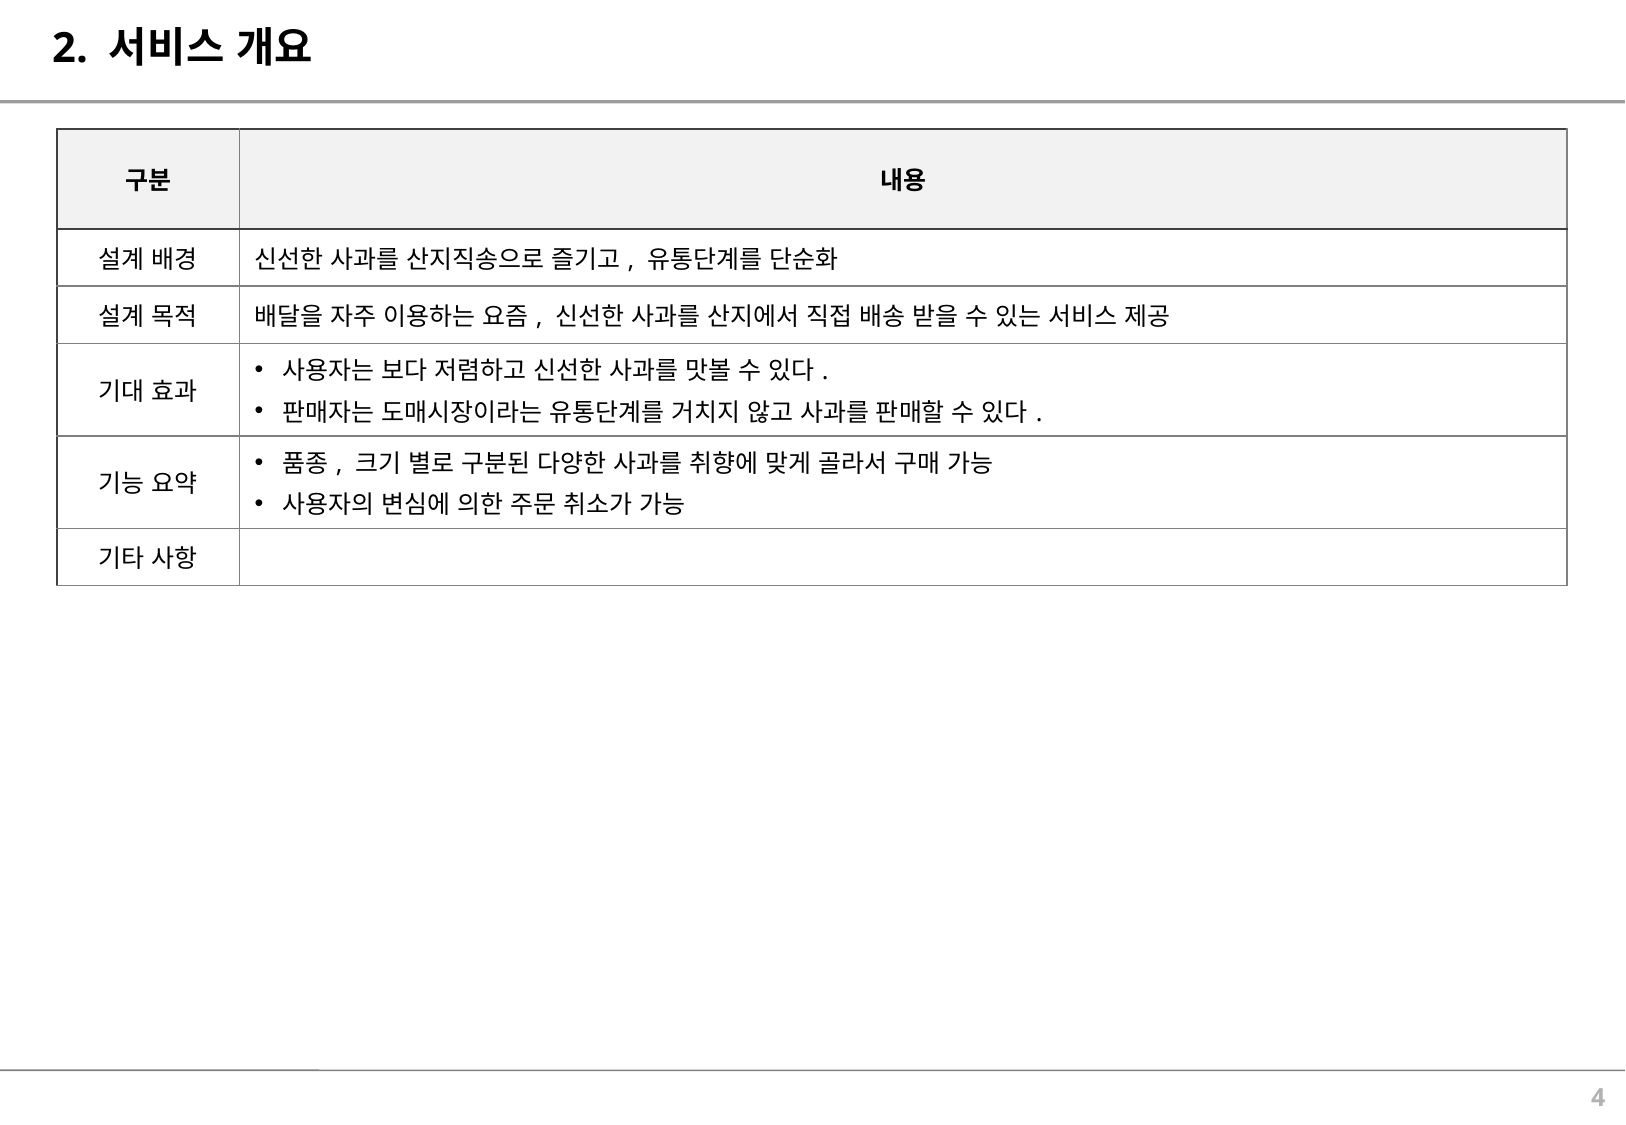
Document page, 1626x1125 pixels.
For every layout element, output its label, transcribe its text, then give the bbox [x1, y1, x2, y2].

table_cell 기능 요약 [58, 437, 239, 528]
table_cell 기대 효과 [58, 344, 239, 435]
slide_number 3 [1254, 1074, 1621, 1122]
table_cell 설계 배경 [58, 230, 239, 285]
table_cell 기타 사항 [58, 529, 239, 585]
table_cell 신선한 사과를 산지직송으로 즐기고, 유통단계를 단순화 [240, 230, 1566, 285]
table_header 내용 [240, 130, 1566, 228]
table_header 구분 [58, 130, 239, 228]
table_cell 설계 목적 [58, 287, 239, 343]
table_cell 품종, 크기 별로 구분된 다양한 사과를 취향에 맞게 골라서 구매 가능 사용자의 변심에 의한 주문 취소가 가능 [240, 437, 1566, 528]
table_cell 사용자는 보다 저렴하고 신선한 사과를 맛볼 수 있다. 판매자는 도매시장이라는 유통단계를 거치지 않고 사과를 판매할 수 있다. [240, 344, 1566, 435]
table_cell 배달을 자주 이용하는 요즘, 신선한 사과를 산지에서 직접 배송 받을 수 있는 서비스 제공 [240, 287, 1566, 343]
title 2. 서비스 개요 [37, 13, 1602, 87]
table_cell [240, 529, 1566, 585]
